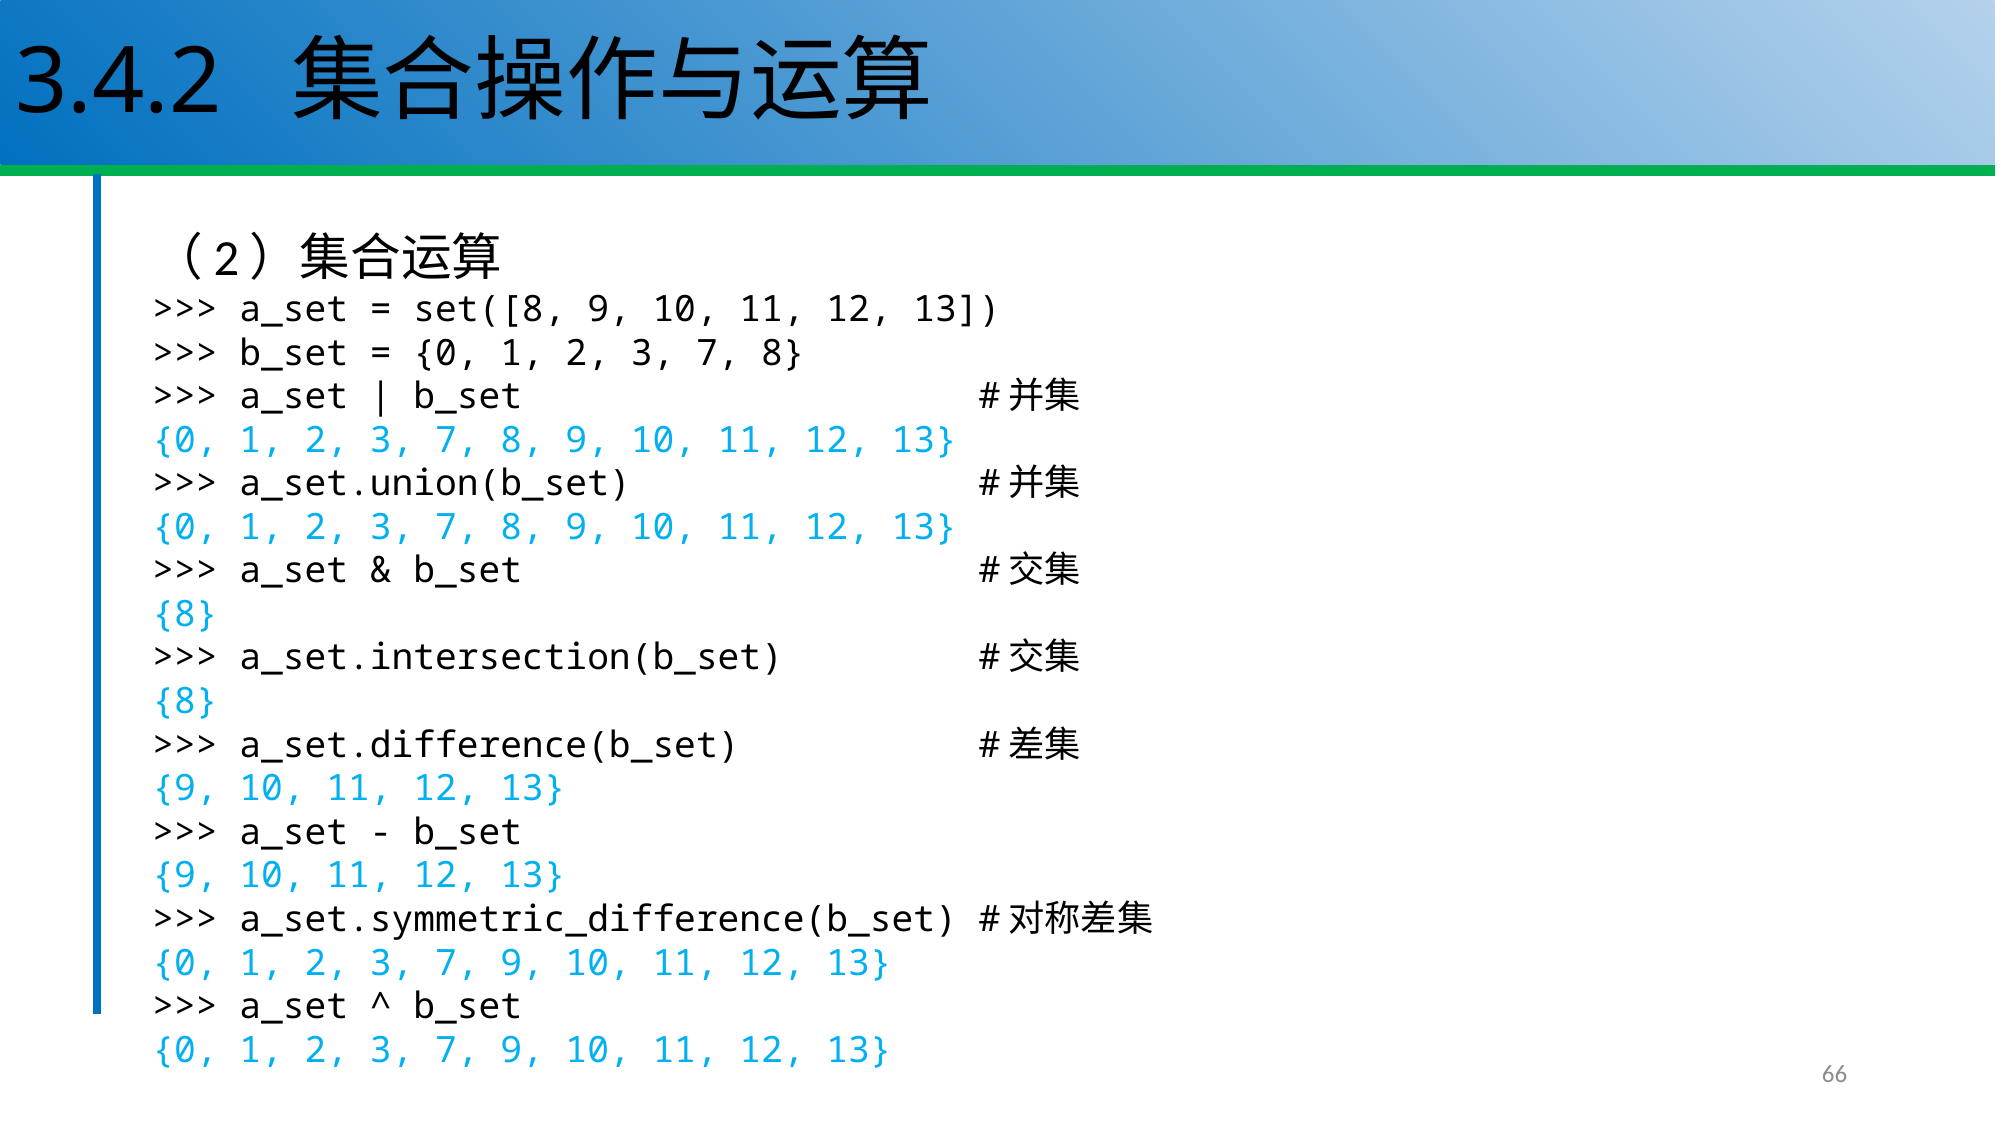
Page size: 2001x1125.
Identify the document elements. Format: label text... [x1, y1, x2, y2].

slide_number 66 [1412, 1042, 1863, 1103]
list （2）集合运算 >>> a_set = set([8, 9, 10, 11, 12, 13]) >>> b_set = {0, 1, 2, 3, 7, 8} >>> a_set | b_set #并集 {0, 1, 2, 3, 7, 8, 9, 10, 11, 12, 13} >>> a_set.union(b_set) #并集 {0, 1, 2, 3, 7, 8, 9, 10, 11, 12, 13} >>> a_set & b_set #交集 {8} >>> a_set.intersection(b_set) #交集 {8} >>> a_set.difference(b_set) #差集 {9, 10, 11, 12, 13} >>> a_set - b_set {9, 10, 11, 12, 13} >>> a_set.symmetric_difference(b_set) #对称差集 {0, 1, 2, 3, 7, 9, 10, 11, 12, 13} >>> a_set ^ b_set {0, 1, 2, 3, 7, 9, 10, 11, 12, 13} [137, 216, 1863, 1082]
title 3.4.2 集合操作与运算 [0, 0, 1995, 165]
